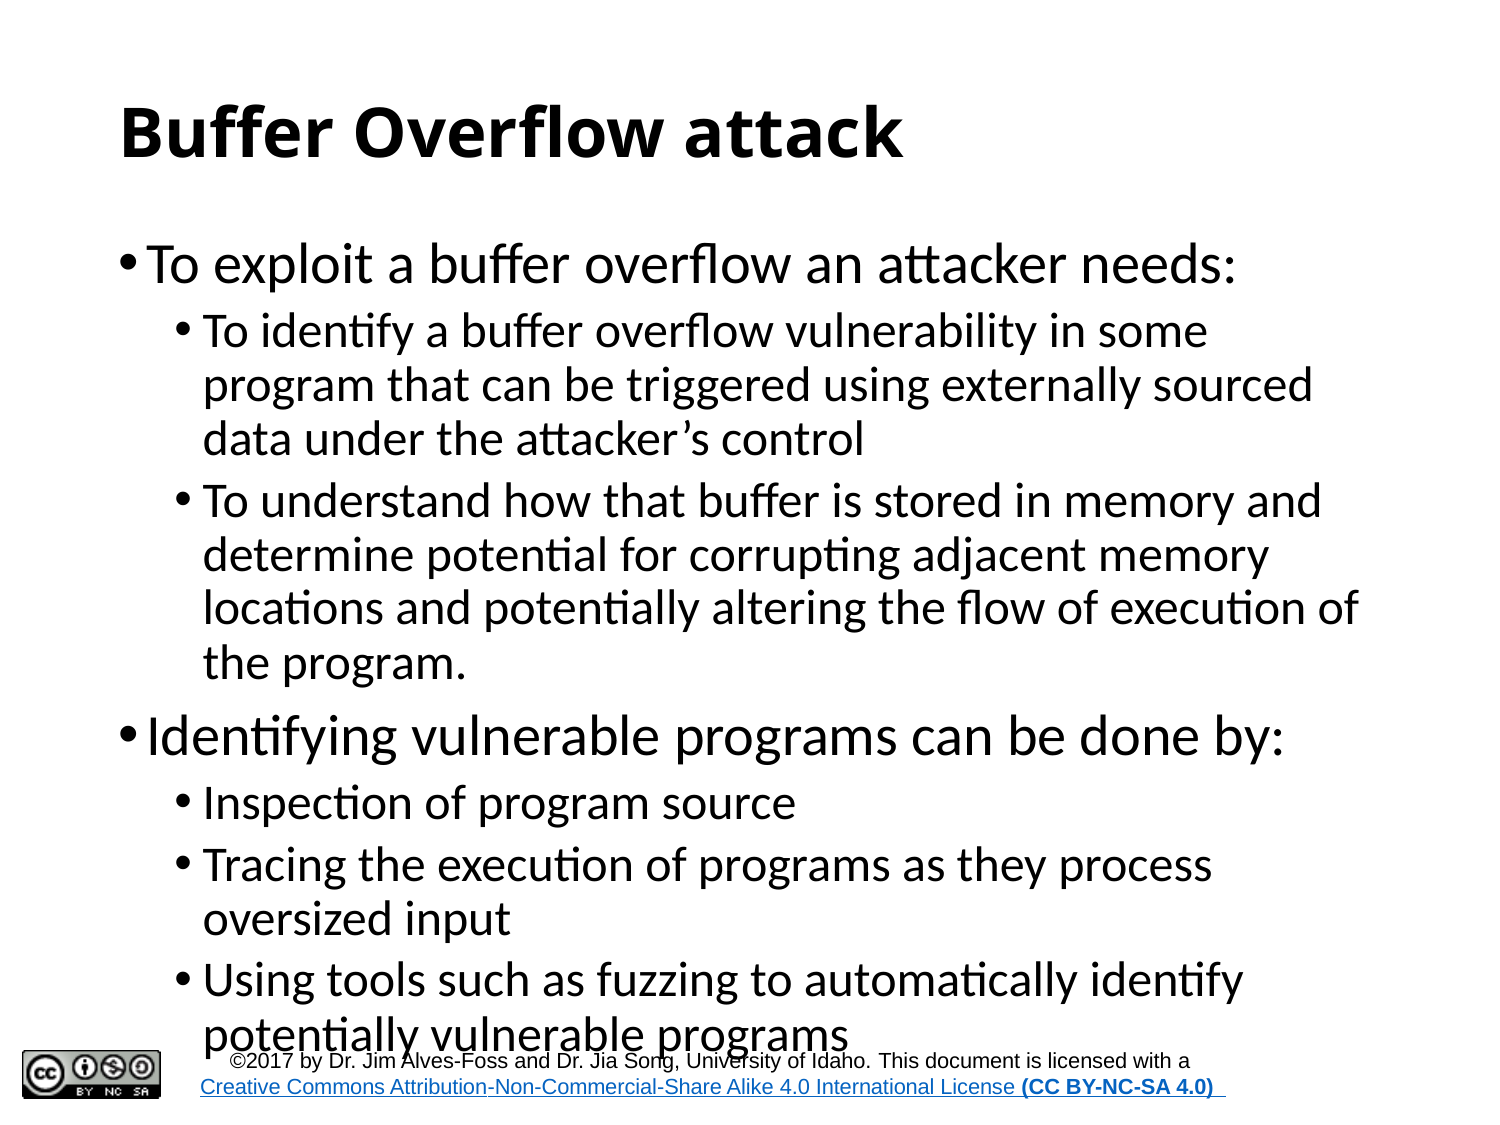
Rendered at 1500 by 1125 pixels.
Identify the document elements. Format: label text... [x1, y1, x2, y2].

picture [22, 1050, 161, 1099]
list To exploit a buffer overflow an attacker needs: To identify a buffer overflow vulnerability in some program that can be triggered using externally sourced data under the attacker’s control To understand how that buffer is stored in memory and determine potential for corrupting adjacent memory locations and potentially altering the flow of execution of the program. Identifying vulnerable programs can be done by: Inspection of program source Tracing the execution of programs as they process oversized input Using tools such as fuzzing to automatically identify potentially vulnerable programs [102, 225, 1398, 1014]
title Buffer Overflow attack [102, 59, 1398, 211]
